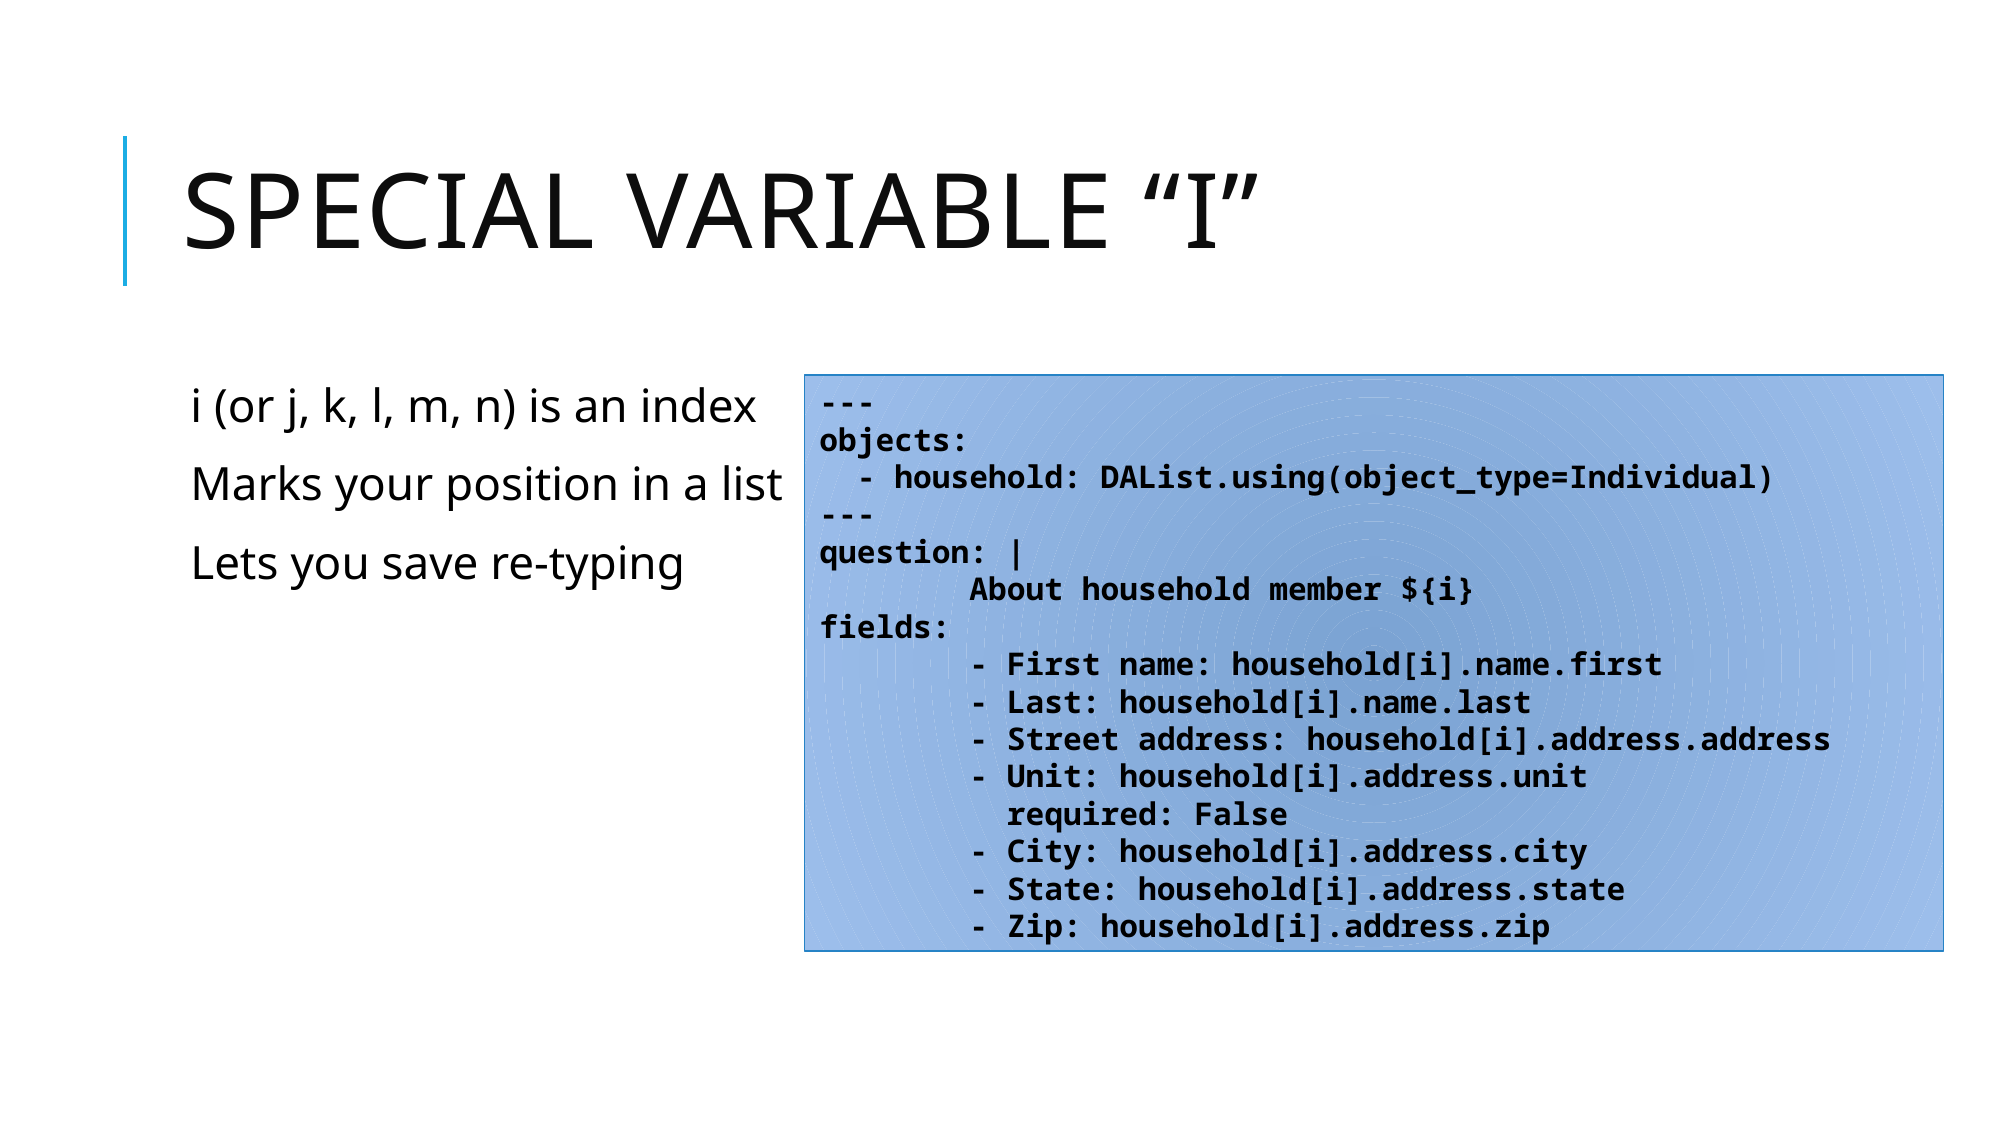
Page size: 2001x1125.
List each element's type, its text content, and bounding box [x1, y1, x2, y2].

title Special Variable “I” [168, 96, 1763, 342]
list i (or j, k, l, m, n) is an index Marks your position in a list Lets you save re-typing [168, 375, 1763, 1035]
text_box --- objects: - household: DAList.using(object_type=Individual) --- question: | About household member ${i} fields: - First name: household[i].name.first - Last: household[i].name.last - Street address: household[i].address.address - Unit: household[i].address.unit required: False - City: household[i].address.city - State: household[i].address.state - Zip: household[i].address.zip [804, 374, 1944, 952]
